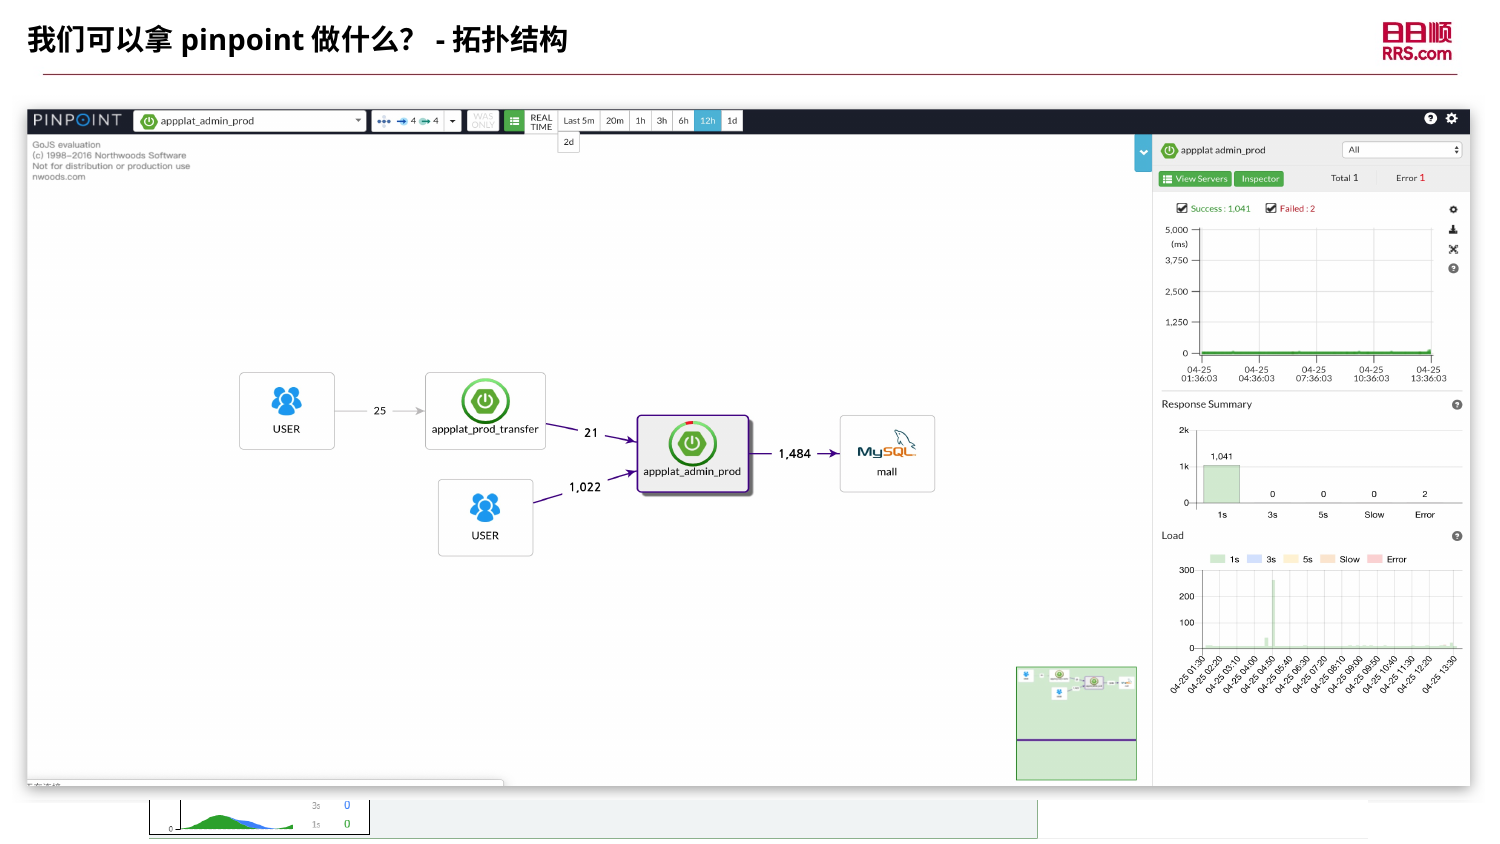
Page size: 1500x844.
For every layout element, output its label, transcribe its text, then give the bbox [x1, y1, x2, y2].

text_box 我们可以拿pinpoint做什么？-拓扑结构 [12, 13, 832, 64]
picture [0, 0, 1500, 844]
